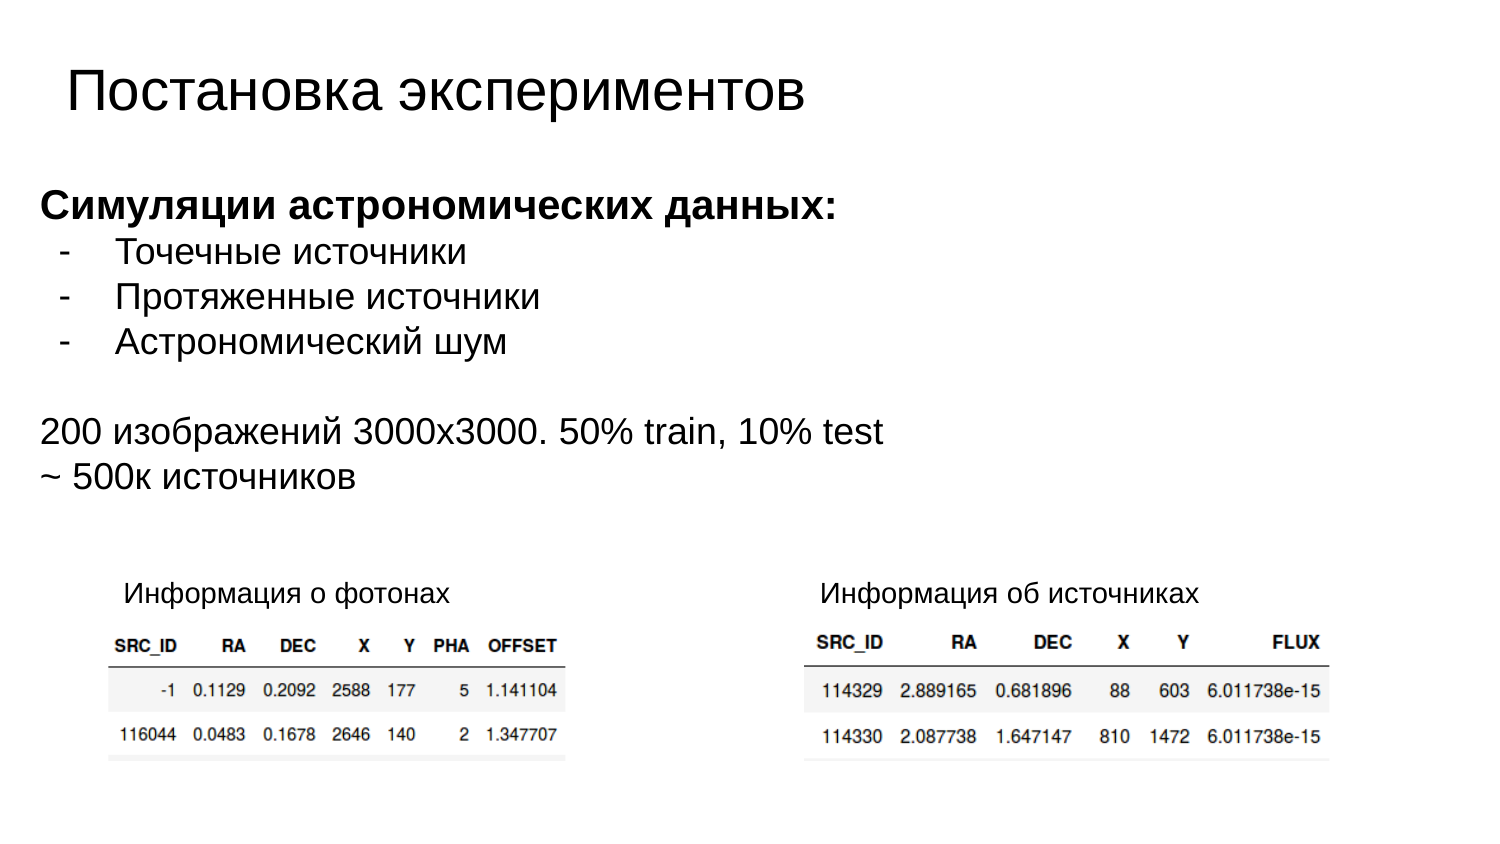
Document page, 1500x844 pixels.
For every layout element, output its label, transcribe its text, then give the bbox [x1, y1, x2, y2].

text_box Информация о фотонах [108, 559, 524, 609]
text_box Постановка экспериментов [51, 37, 1448, 130]
picture [108, 621, 570, 761]
text_box Информация об источниках [804, 559, 1221, 609]
picture [804, 621, 1332, 761]
text_box Симуляции астрономических данных: Точечные источники Протяженные источники Астрономический шум 200 изображений 3000x3000. 50% train, 10% test ~ 500к источников [24, 162, 1451, 535]
